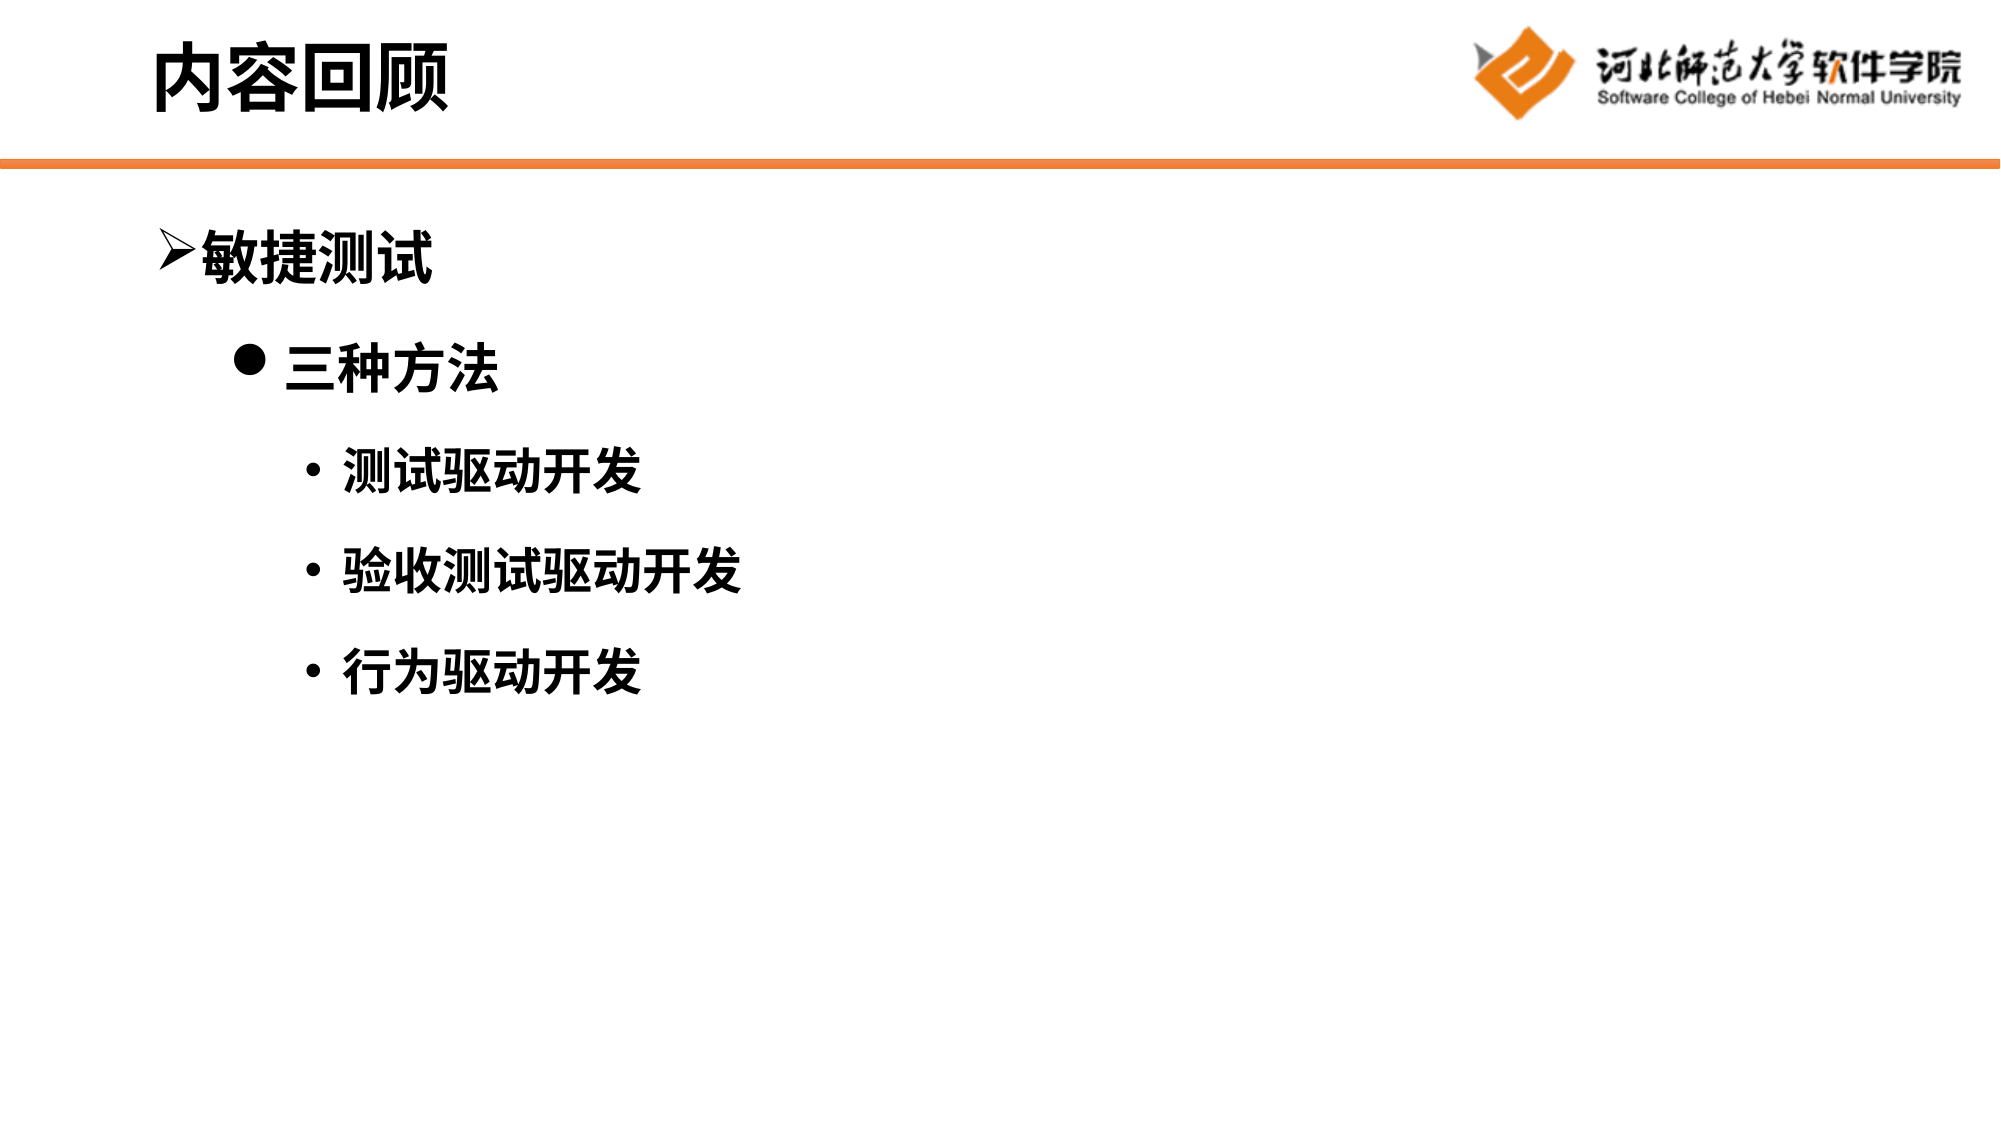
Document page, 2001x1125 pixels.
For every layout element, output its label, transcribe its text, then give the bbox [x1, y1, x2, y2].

picture [1861, 18, 1988, 126]
list 敏捷测试 三种方法 测试驱动开发 验收测试驱动开发 行为驱动开发 [139, 178, 1865, 988]
title 内容回顾 [135, 8, 1861, 155]
